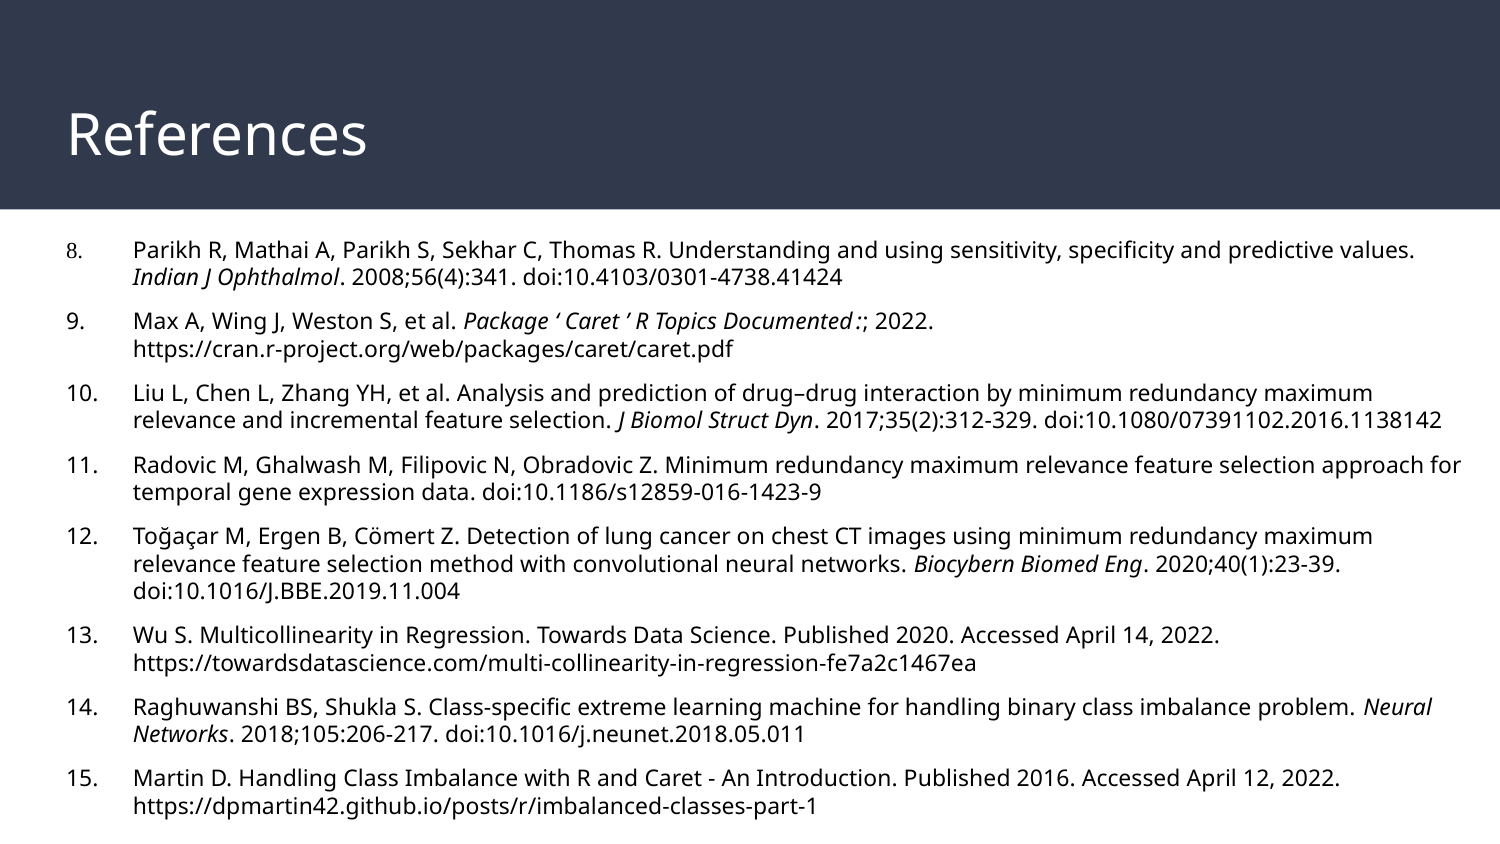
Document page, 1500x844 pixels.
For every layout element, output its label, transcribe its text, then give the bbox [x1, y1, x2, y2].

title References [51, 82, 1449, 185]
text_box 8. Parikh R, Mathai A, Parikh S, Sekhar C, Thomas R. Understanding and using sensitivity, specificity and predictive values. Indian J Ophthalmol. 2008;56(4):341. doi:10.4103/0301-4738.41424 9. Max A, Wing J, Weston S, et al. Package ‘ Caret ’ R Topics Documented :; 2022. https://cran.r-project.org/web/packages/caret/caret.pdf 10. Liu L, Chen L, Zhang YH, et al. Analysis and prediction of drug–drug interaction by minimum redundancy maximum relevance and incremental feature selection. J Biomol Struct Dyn. 2017;35(2):312-329. doi:10.1080/07391102.2016.1138142 11. Radovic M, Ghalwash M, Filipovic N, Obradovic Z. Minimum redundancy maximum relevance feature selection approach for temporal gene expression data. doi:10.1186/s12859-016-1423-9 12. Toğaçar M, Ergen B, Cömert Z. Detection of lung cancer on chest CT images using minimum redundancy maximum relevance feature selection method with convolutional neural networks. Biocybern Biomed Eng. 2020;40(1):23-39. doi:10.1016/J.BBE.2019.11.004 13. Wu S. Multicollinearity in Regression. Towards Data Science. Published 2020. Accessed April 14, 2022. https://towardsdatascience.com/multi-collinearity-in-regression-fe7a2c1467ea 14. Raghuwanshi BS, Shukla S. Class-specific extreme learning machine for handling binary class imbalance problem. Neural Networks. 2018;105:206-217. doi:10.1016/j.neunet.2018.05.011 15. Martin D. Handling Class Imbalance with R and Caret - An Introduction. Published 2016. Accessed April 12, 2022. https://dpmartin42.github.io/posts/r/imbalanced-classes-part-1 [51, 220, 1489, 834]
